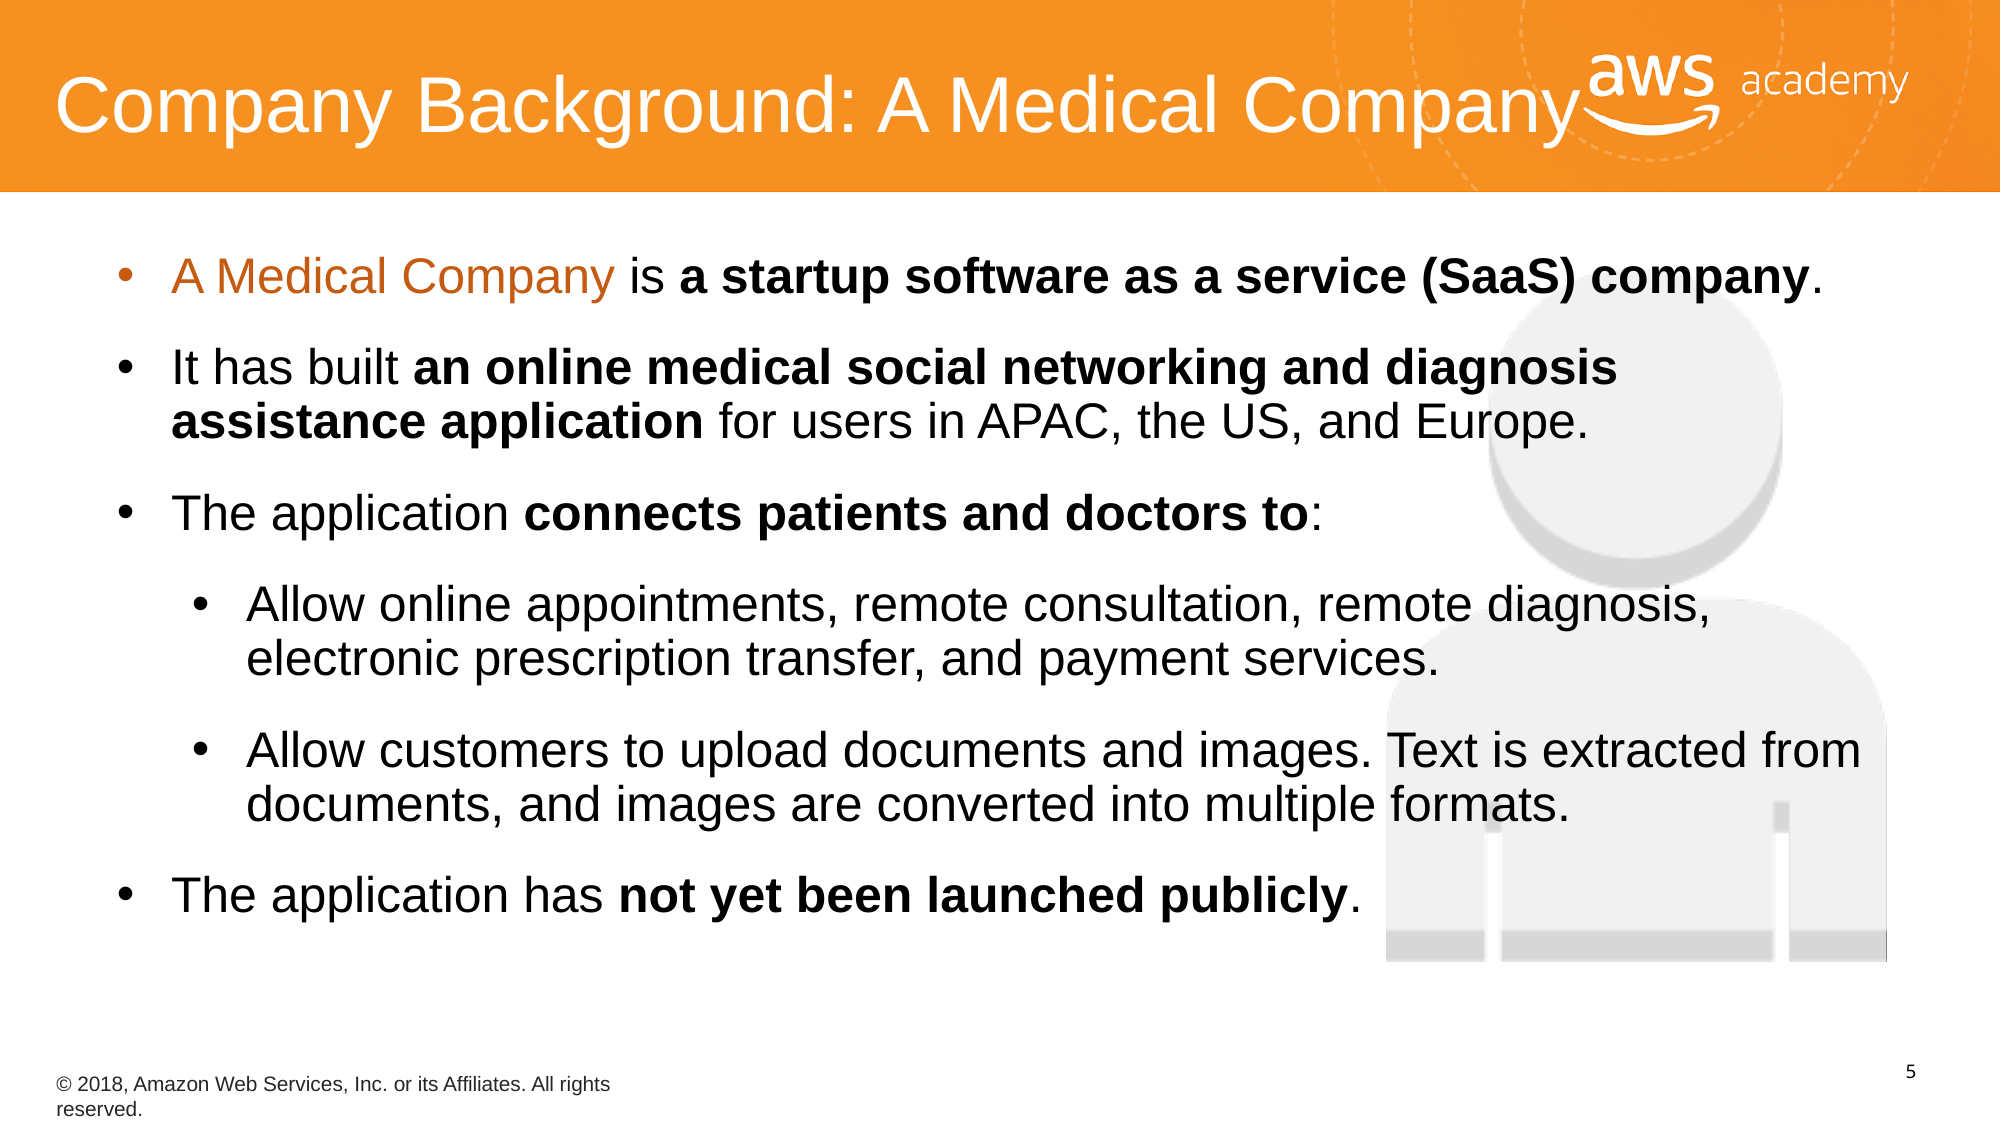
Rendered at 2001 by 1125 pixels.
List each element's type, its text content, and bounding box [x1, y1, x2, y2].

text_box A Medical Company is a startup software as a service (SaaS) company. It has built an online medical social networking and diagnosis assistance application for users in APAC, the US, and Europe. The application connects patients and doctors to: Allow online appointments, remote consultation, remote diagnosis, electronic prescription transfer, and payment services. Allow customers to upload documents and images. Text is extracted from documents, and images are converted into multiple formats. The application has not yet been launched publicly. [101, 242, 1887, 1052]
picture [0, 0, 2000, 1125]
title Company Background: A Medical Company [39, 43, 1863, 172]
slide_number ‹#› [1481, 1042, 1932, 1103]
